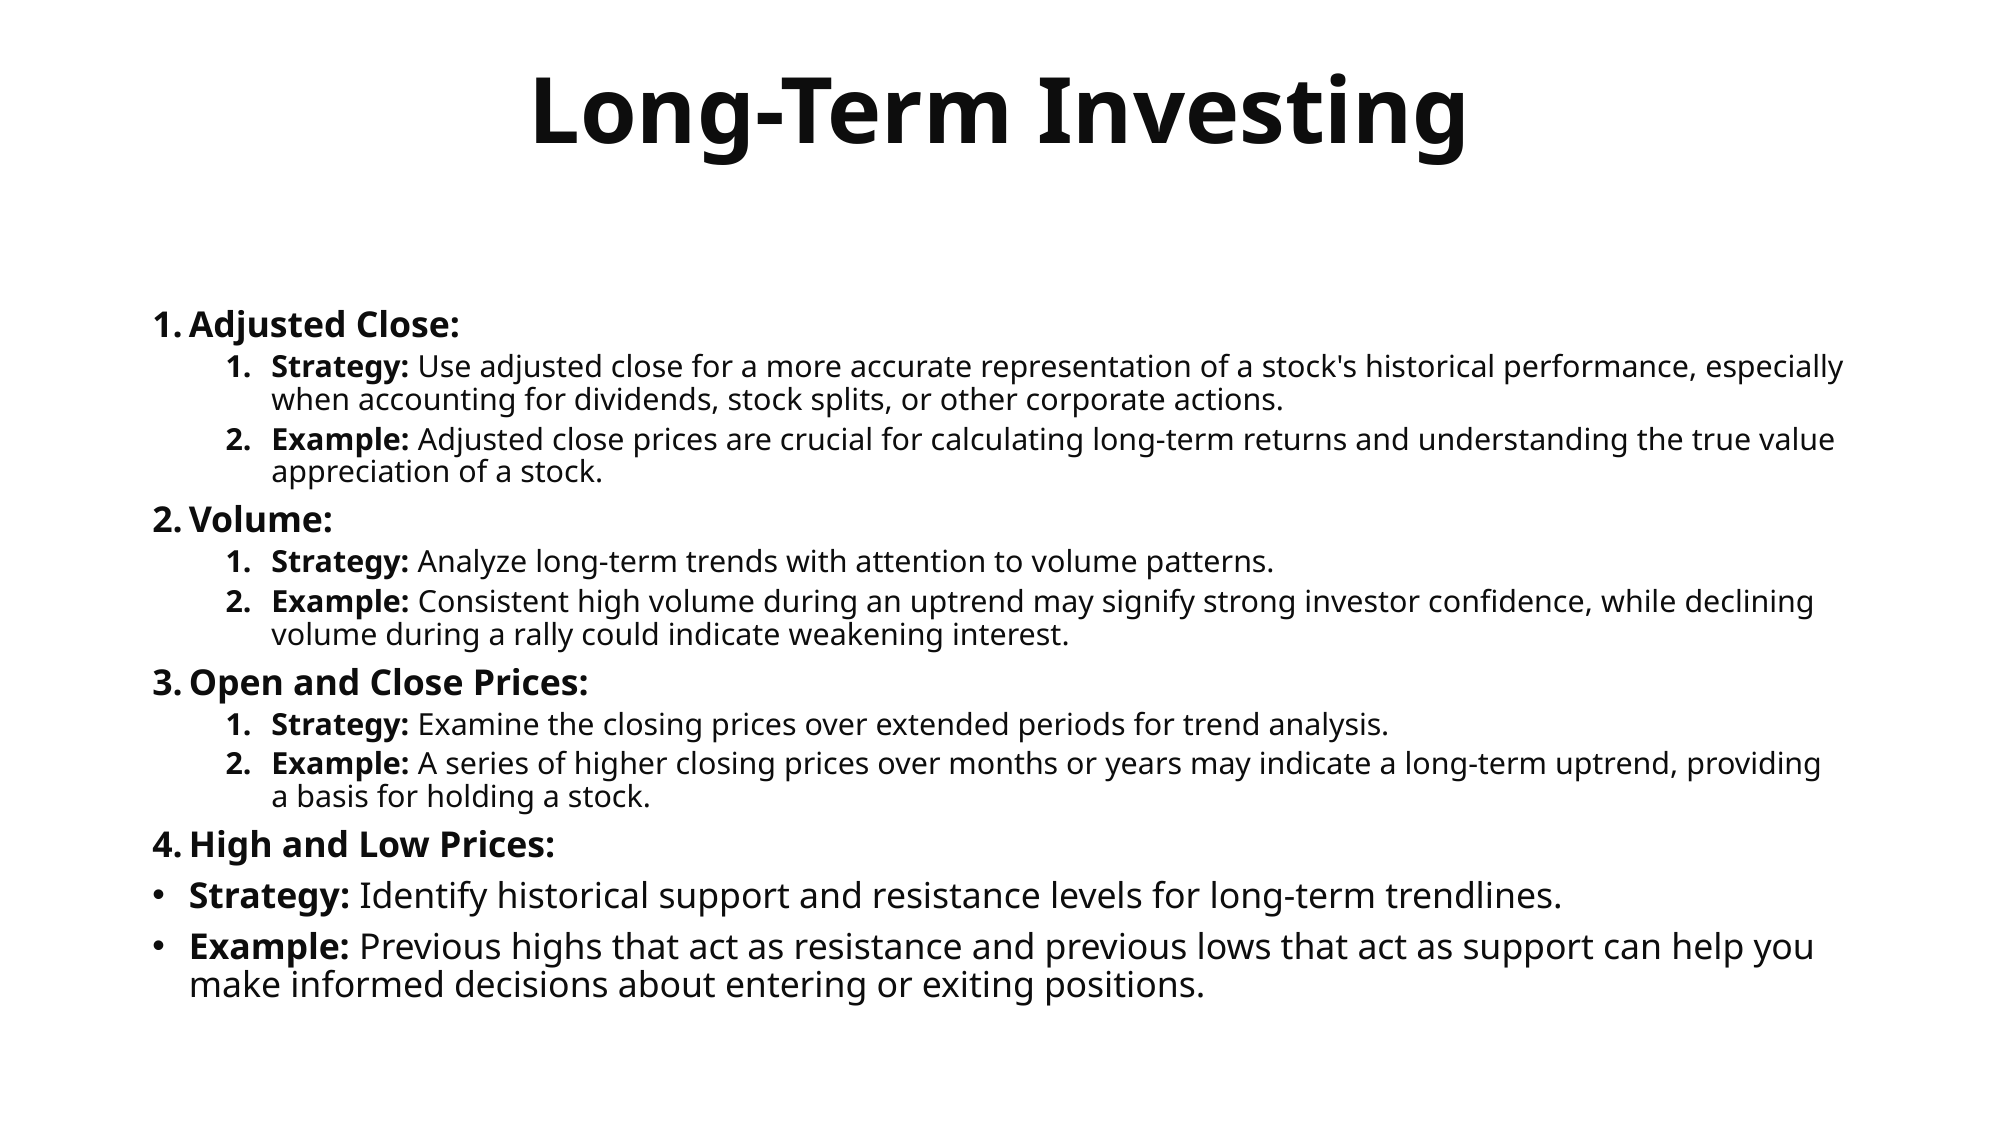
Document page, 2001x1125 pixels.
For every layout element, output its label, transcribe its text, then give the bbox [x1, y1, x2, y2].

title Long-Term Investing [137, 59, 1863, 278]
list Adjusted Close: Strategy: Use adjusted close for a more accurate representation of a stock's historical performance, especially when accounting for dividends, stock splits, or other corporate actions. Example: Adjusted close prices are crucial for calculating long-term returns and understanding the true value appreciation of a stock. Volume: Strategy: Analyze long-term trends with attention to volume patterns. Example: Consistent high volume during an uptrend may signify strong investor confidence, while declining volume during a rally could indicate weakening interest. Open and Close Prices: Strategy: Examine the closing prices over extended periods for trend analysis. Example: A series of higher closing prices over months or years may indicate a long-term uptrend, providing a basis for holding a stock. High and Low Prices: Strategy: Identify historical support and resistance levels for long-term trendlines. Example: Previous highs that act as resistance and previous lows that act as support can help you make informed decisions about entering or exiting positions. [137, 299, 1863, 1014]
